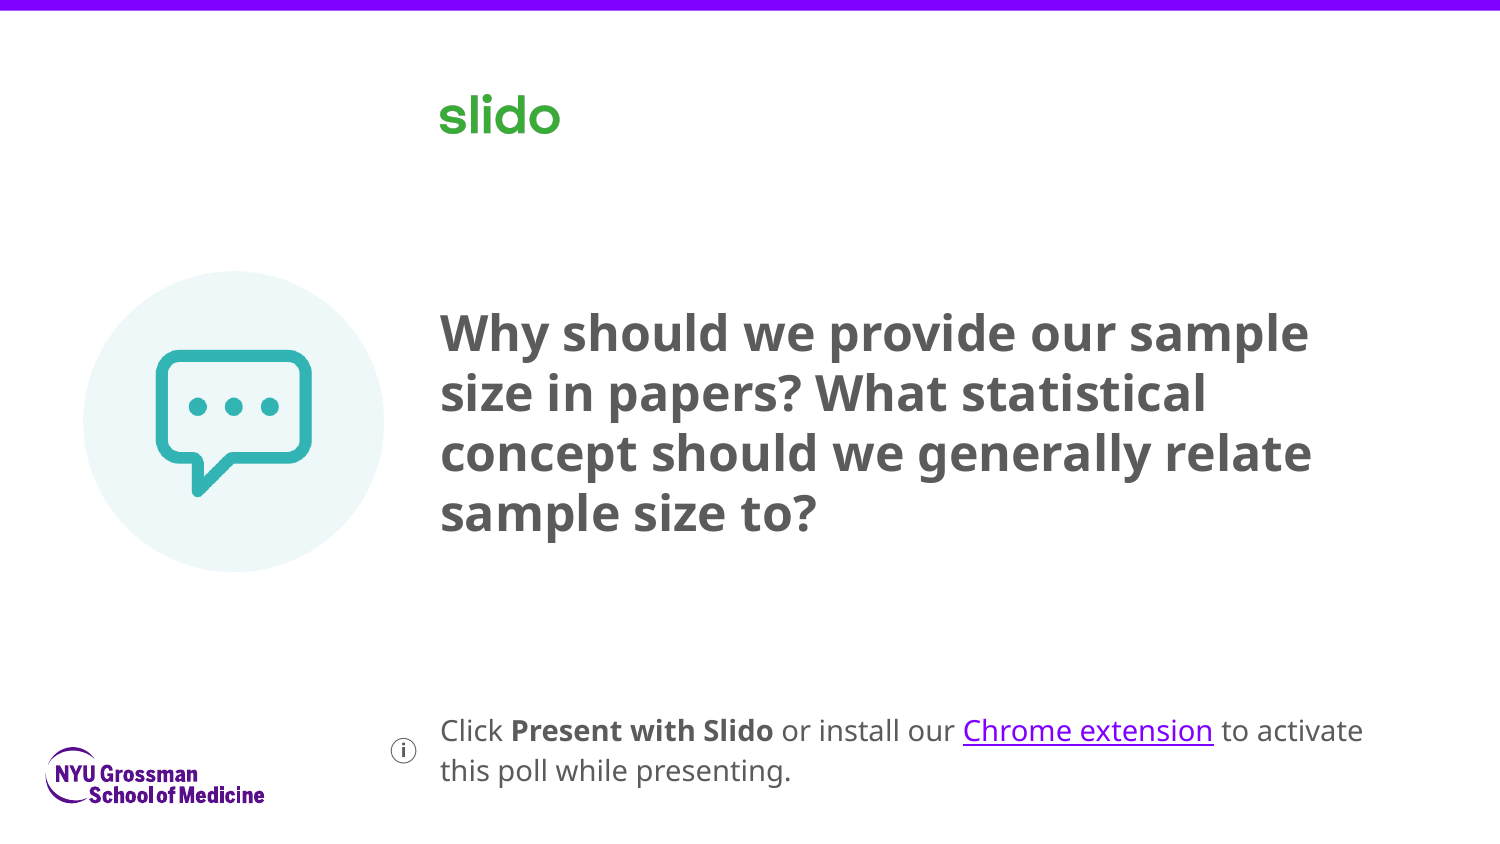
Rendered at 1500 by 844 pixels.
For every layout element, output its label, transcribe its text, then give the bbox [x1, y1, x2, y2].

picture [83, 271, 384, 573]
picture [428, 83, 573, 147]
text_box Why should we provide our sample size in papers? What statistical concept should we generally relate sample size to? [425, 316, 1417, 528]
text_box ⓘ [375, 718, 425, 782]
text_box Click Present with Slido or install our Chrome extension to activate this poll while presenting. [425, 718, 1417, 782]
